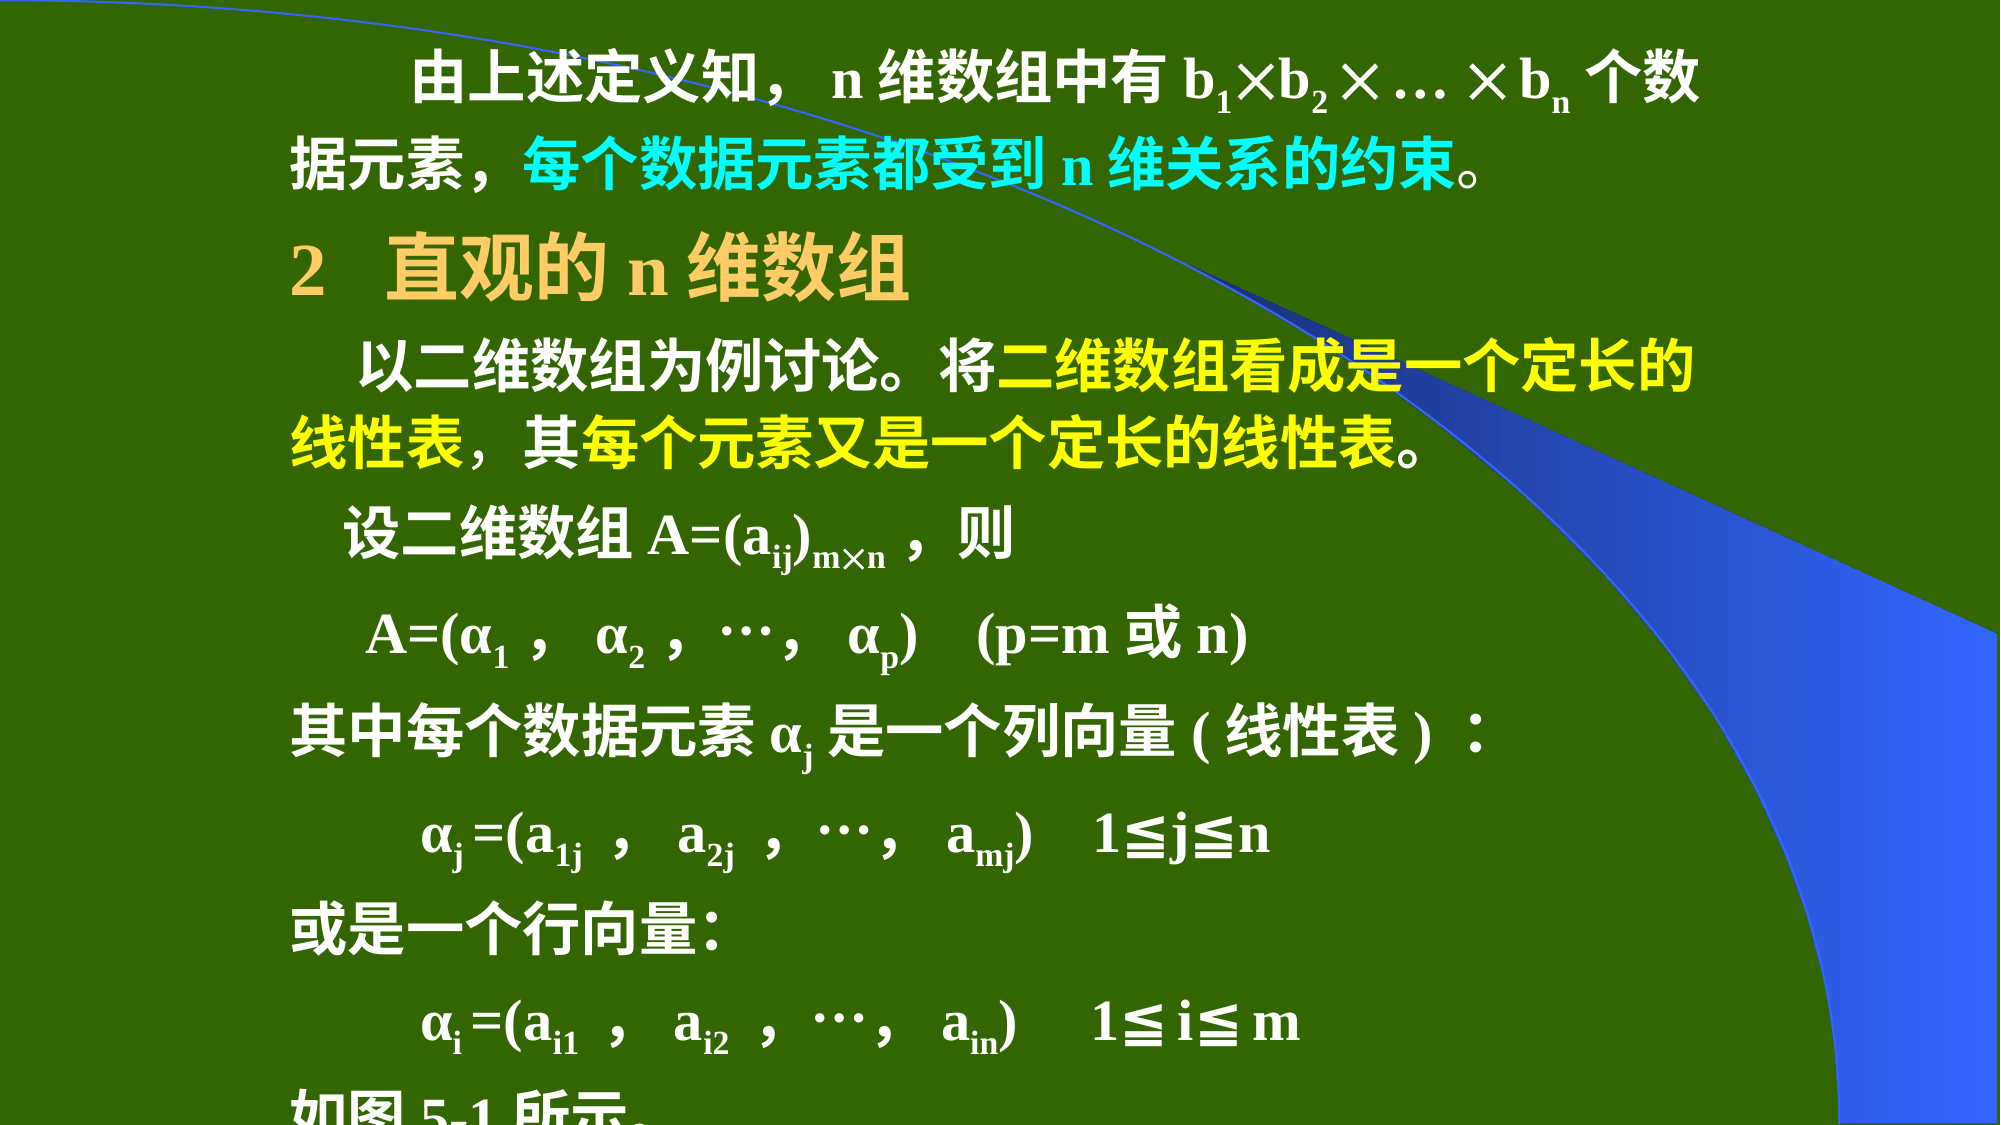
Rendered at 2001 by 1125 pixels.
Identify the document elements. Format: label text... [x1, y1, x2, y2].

list 由上述定义知，n维数组中有b1b2  …  bn个数据元素，每个数据元素都受到n维关系的约束。 2 直观的n维数组 以二维数组为例讨论。将二维数组看成是一个定长的线性表，其每个元素又是一个定长的线性表。 设二维数组A=(aij)mn，则 A=(α1，α2，…，αp) (p=m或n) 其中每个数据元素αj是一个列向量(线性表) ： αj =(a1j ，a2j ，…，amj) 1≦j≦n 或是一个行向量： αi =(ai1 ，ai2 ，…，ain) 1≦i≦m 如图5-1所示。 [274, 24, 1721, 1095]
text_box [587, 899, 740, 986]
